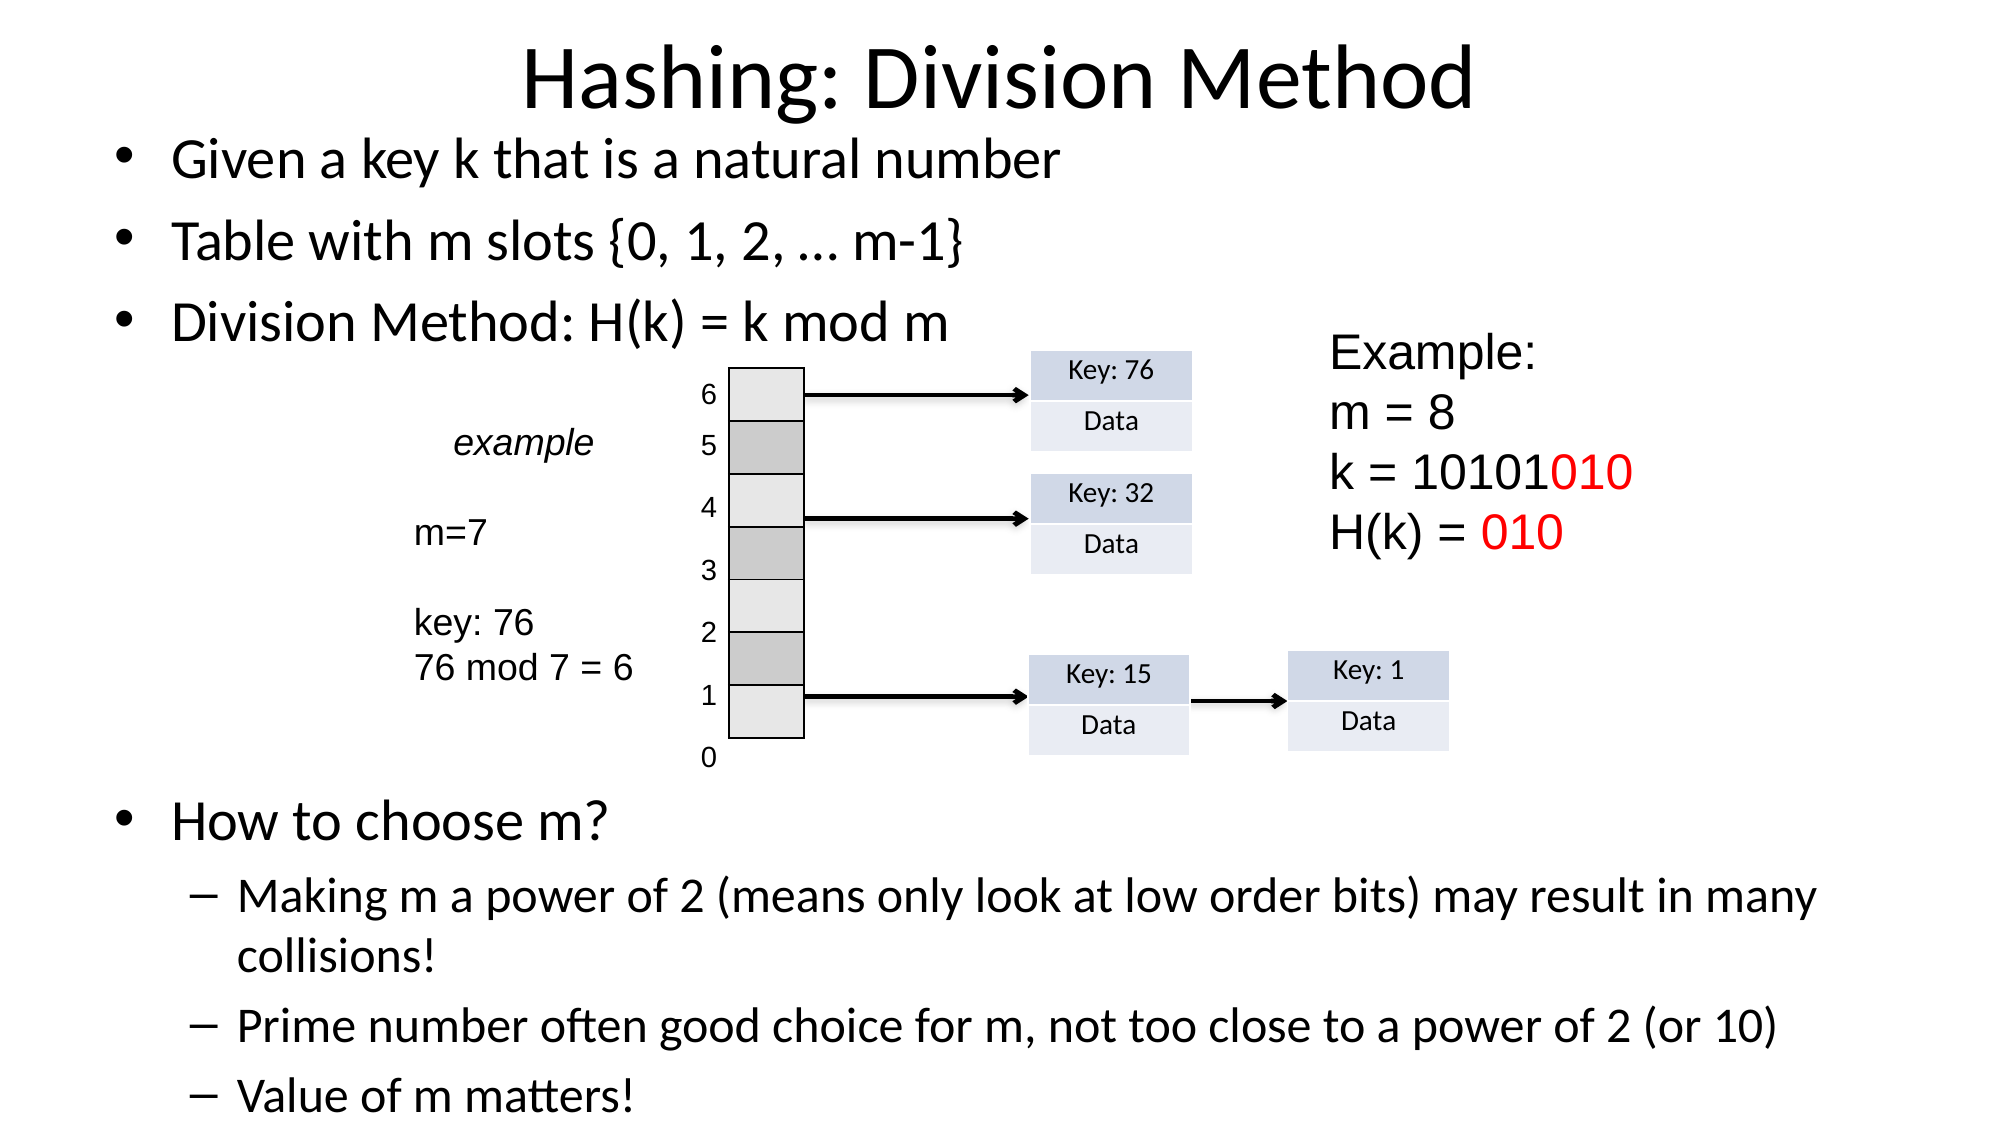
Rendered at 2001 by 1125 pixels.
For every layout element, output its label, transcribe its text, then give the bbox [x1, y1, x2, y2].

table_header Key: 15 [1029, 655, 1189, 704]
text_box 4 [686, 481, 733, 531]
table_cell [730, 686, 803, 737]
table_cell [730, 580, 803, 631]
list Given a key k that is a natural number Table with m slots {0, 1, 2, … m-1} Division Method: H(k) = k mod m [99, 112, 1900, 375]
table_cell Data [1288, 702, 1449, 751]
table_header [733, 369, 803, 420]
text_box How to choose m? Making m a power of 2 (means only look at low order bits) may result in many collisions! Prime number often good choice for m, not too close to a power of 2 (or 10) Value of m matters! [99, 774, 2000, 1125]
text_box Example: m = 8 k = 10101010 H(k) = 010 [1314, 312, 1649, 568]
title Hashing: Division Method [324, 0, 1675, 112]
text_box 1 [686, 668, 733, 719]
table_cell Data [1029, 706, 1189, 755]
table_cell Data [1031, 525, 1192, 574]
table_header Key: 76 [1031, 351, 1192, 400]
table_cell [730, 633, 803, 684]
table_header Key: 1 [1288, 651, 1449, 700]
text_box 6 [686, 368, 733, 418]
table_cell [730, 528, 803, 579]
table_cell [730, 475, 803, 526]
text_box 5 [686, 418, 733, 469]
text_box 2 [686, 606, 733, 656]
table_cell Data [1031, 402, 1192, 451]
text_box 0 [686, 731, 733, 774]
table_cell [730, 422, 803, 473]
table_header Key: 32 [1031, 474, 1192, 523]
text_box 3 [686, 543, 733, 594]
text_box example m=7 key: 76 76 mod 7 = 6 [399, 410, 649, 696]
